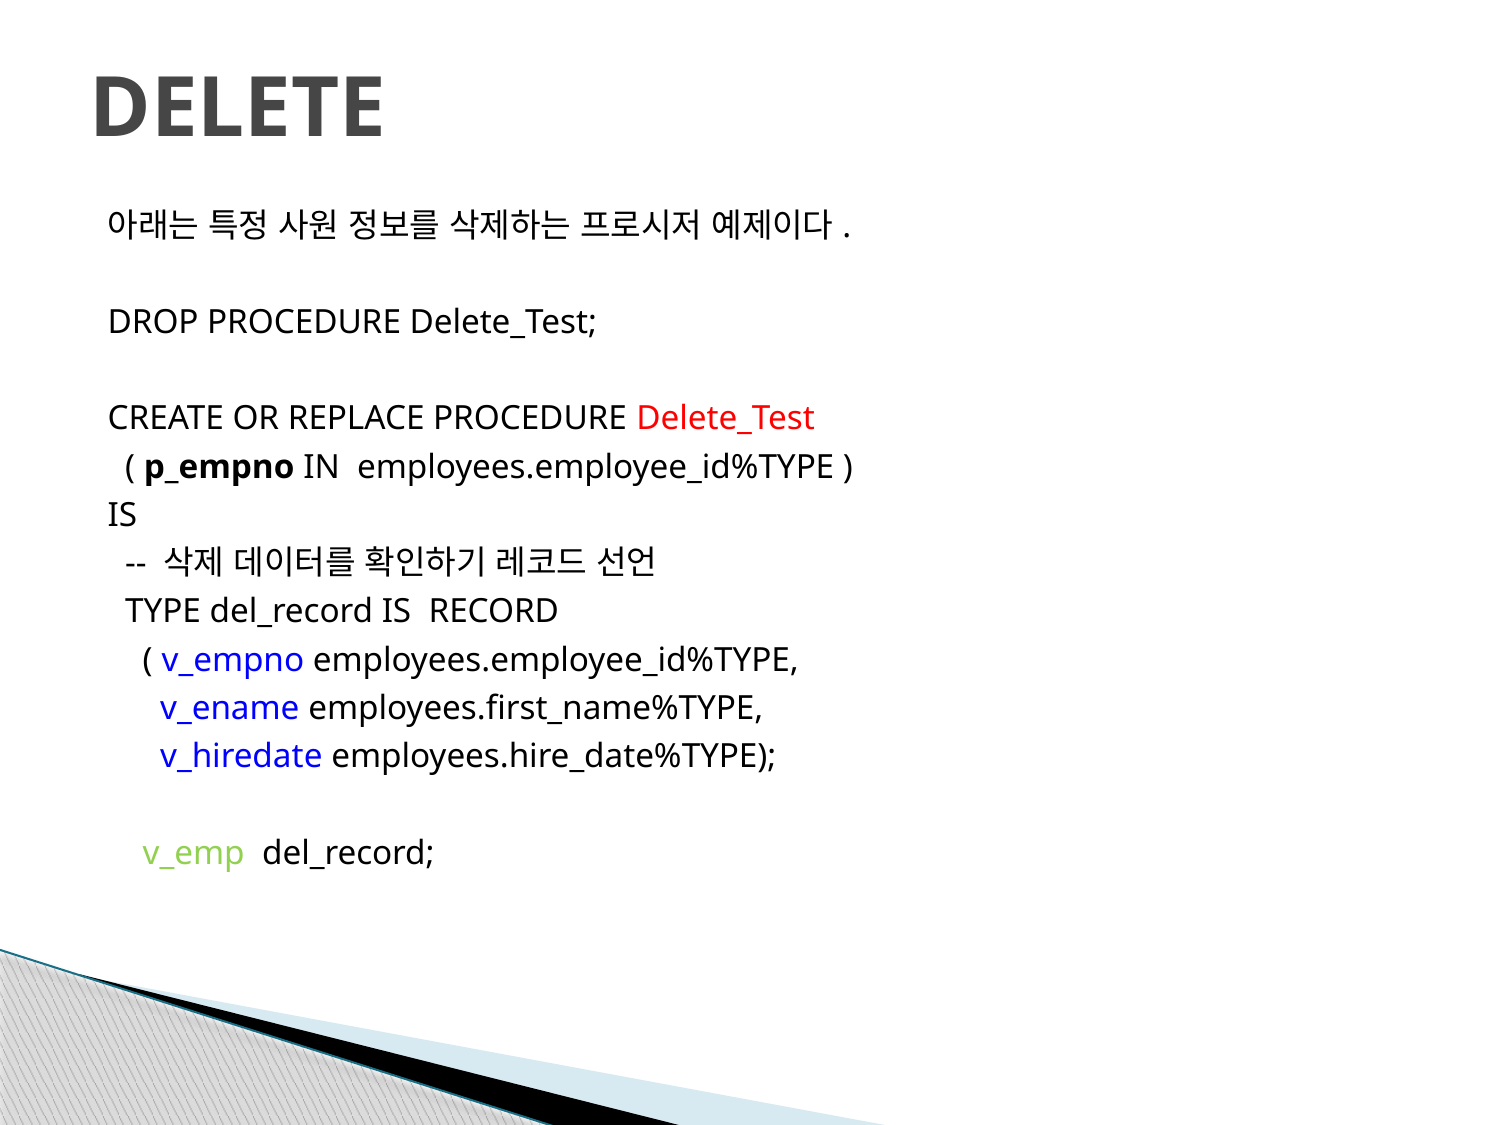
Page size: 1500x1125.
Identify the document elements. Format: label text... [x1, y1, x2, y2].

title DELETE [75, 45, 1425, 161]
list 아래는 특정 사원 정보를 삭제하는 프로시저 예제이다. DROP PROCEDURE Delete_Test; CREATE OR REPLACE PROCEDURE Delete_Test ( p_empno IN employees.employee_id%TYPE ) IS -- 삭제 데이터를 확인하기 레코드 선언 TYPE del_record IS RECORD ( v_empno employees.employee_id%TYPE, v_ename employees.first_name%TYPE, v_hiredate employees.hire_date%TYPE); v_emp del_record; [75, 196, 1425, 1071]
